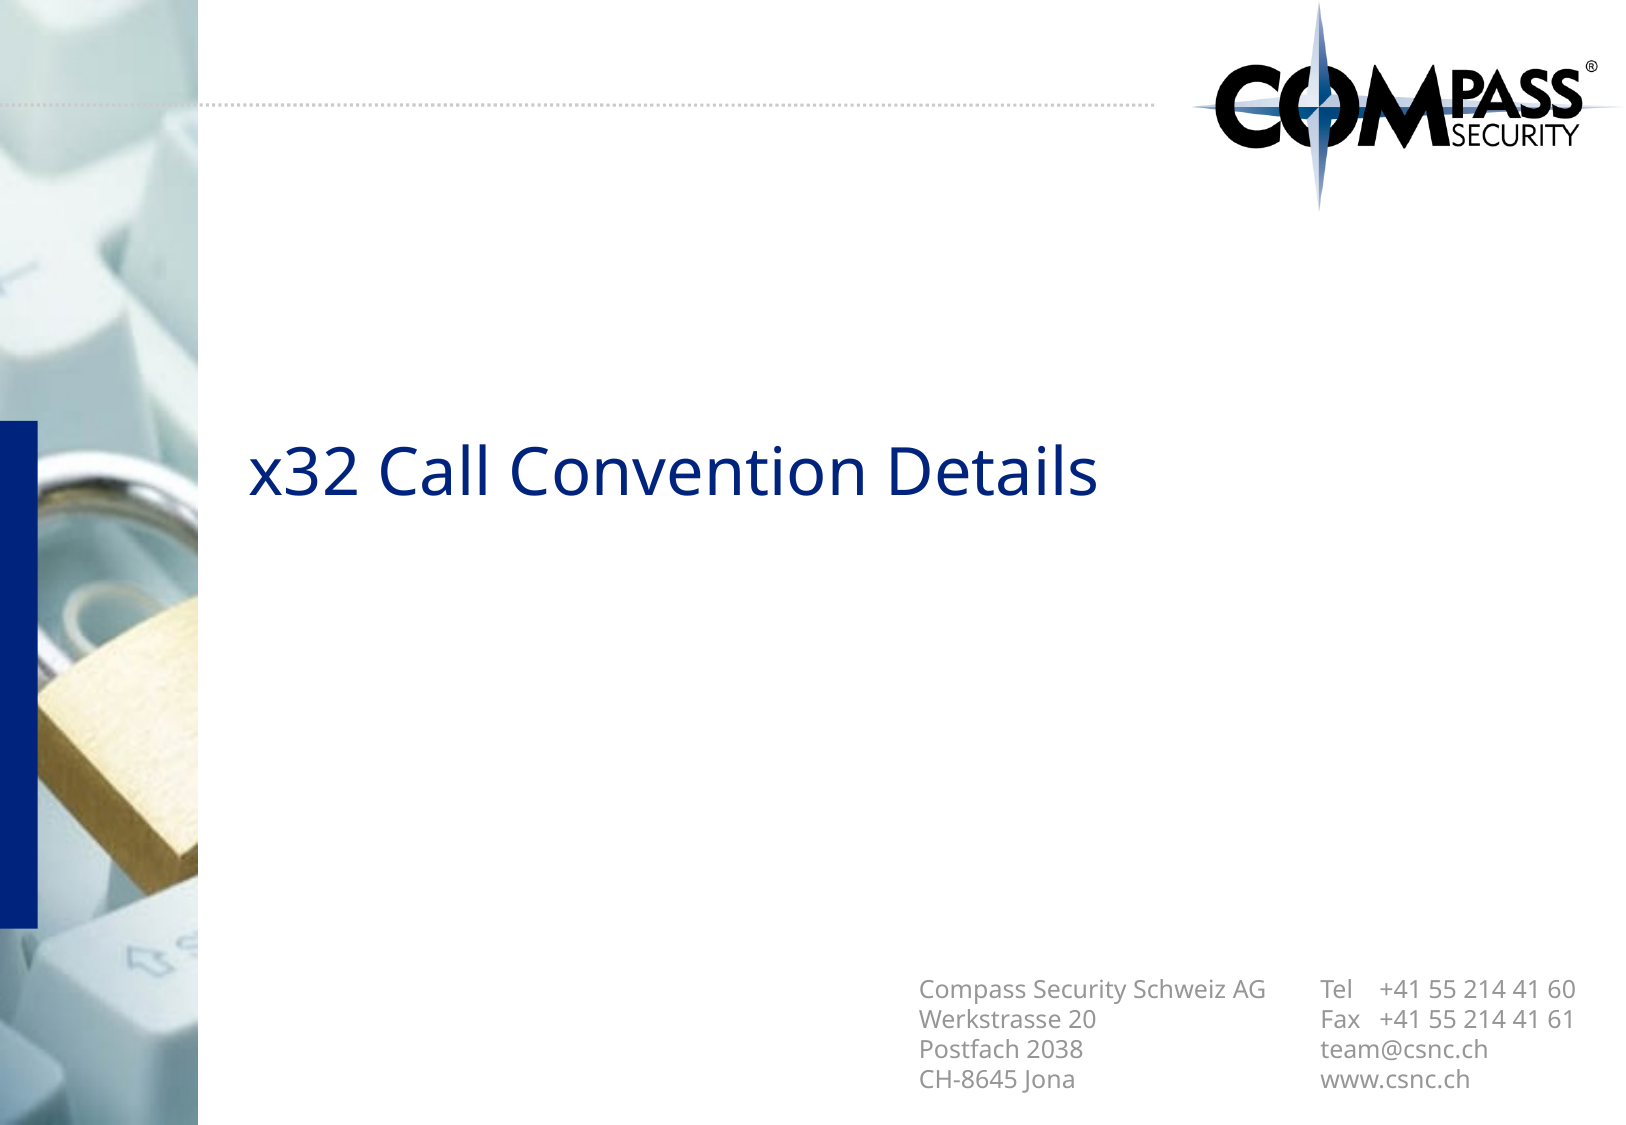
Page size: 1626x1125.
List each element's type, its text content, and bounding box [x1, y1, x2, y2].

title x32 Call Convention Details [233, 420, 1332, 685]
picture [0, 0, 198, 1125]
picture [1192, 1, 1624, 212]
